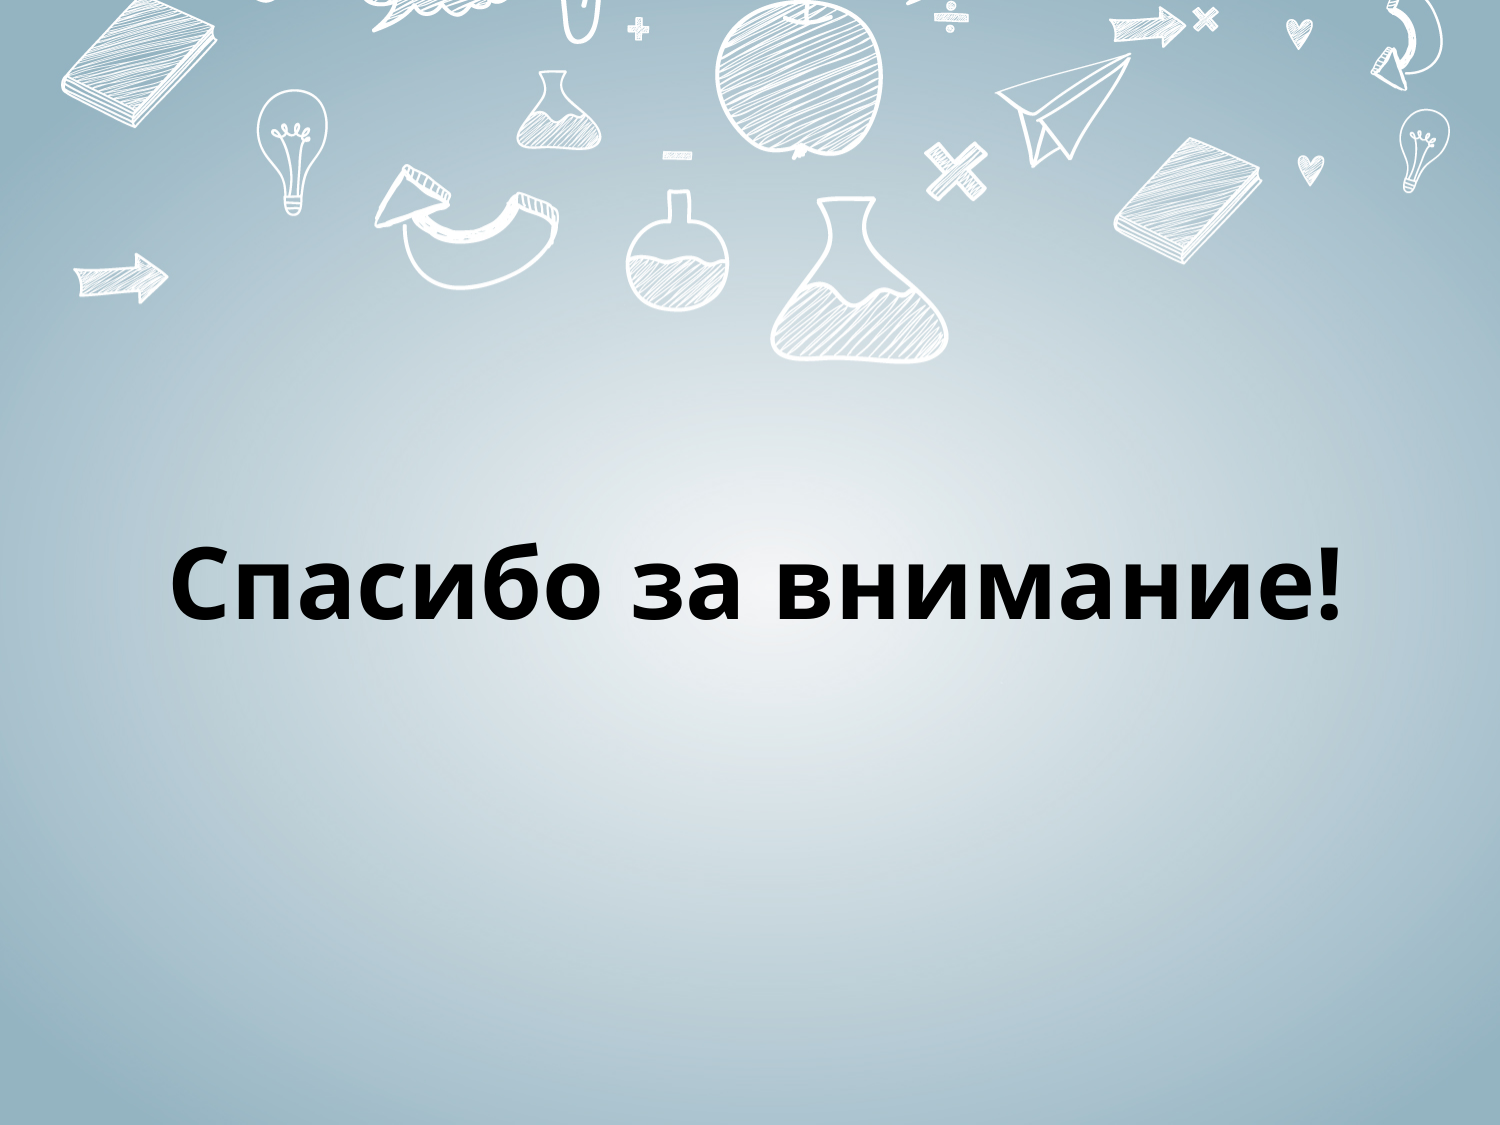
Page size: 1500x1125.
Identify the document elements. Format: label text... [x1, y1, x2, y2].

title Спасибо за внимание! [109, 478, 1404, 696]
picture [0, 0, 1500, 1125]
